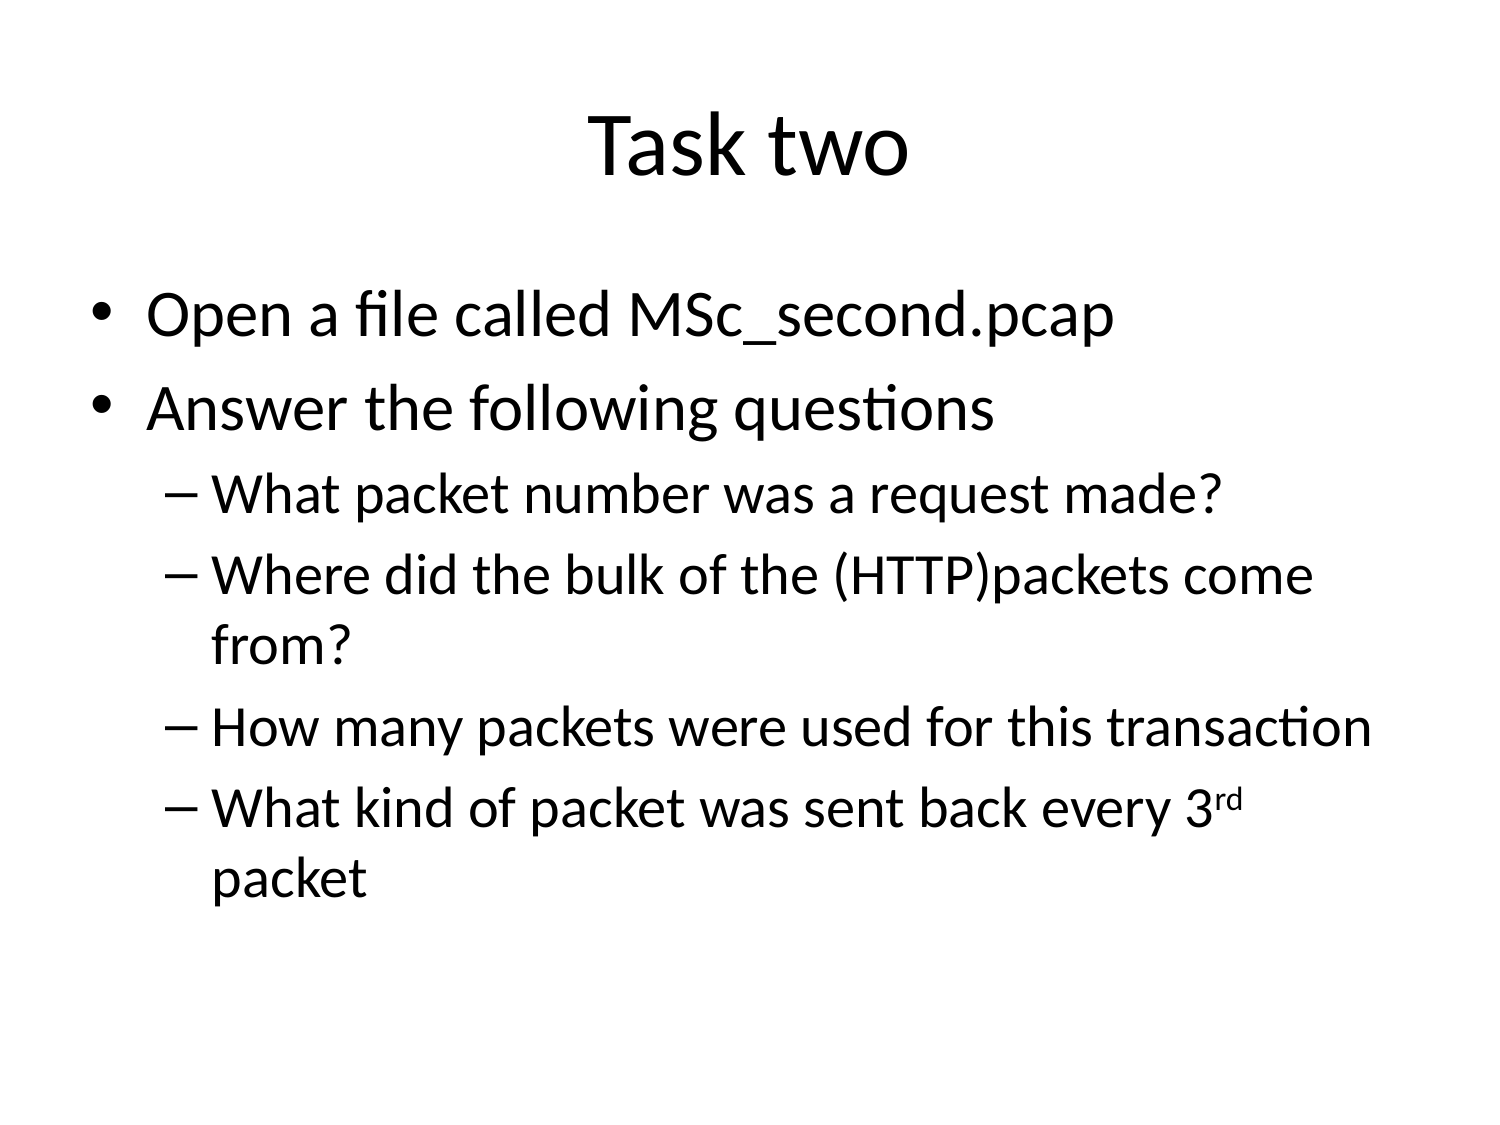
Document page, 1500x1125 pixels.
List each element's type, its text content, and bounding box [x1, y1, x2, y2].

list Open a file called MSc_second.pcap Answer the following questions What packet number was a request made? Where did the bulk of the (HTTP)packets come from? How many packets were used for this transaction What kind of packet was sent back every 3rd packet [75, 262, 1425, 1005]
title Task two [75, 45, 1425, 233]
